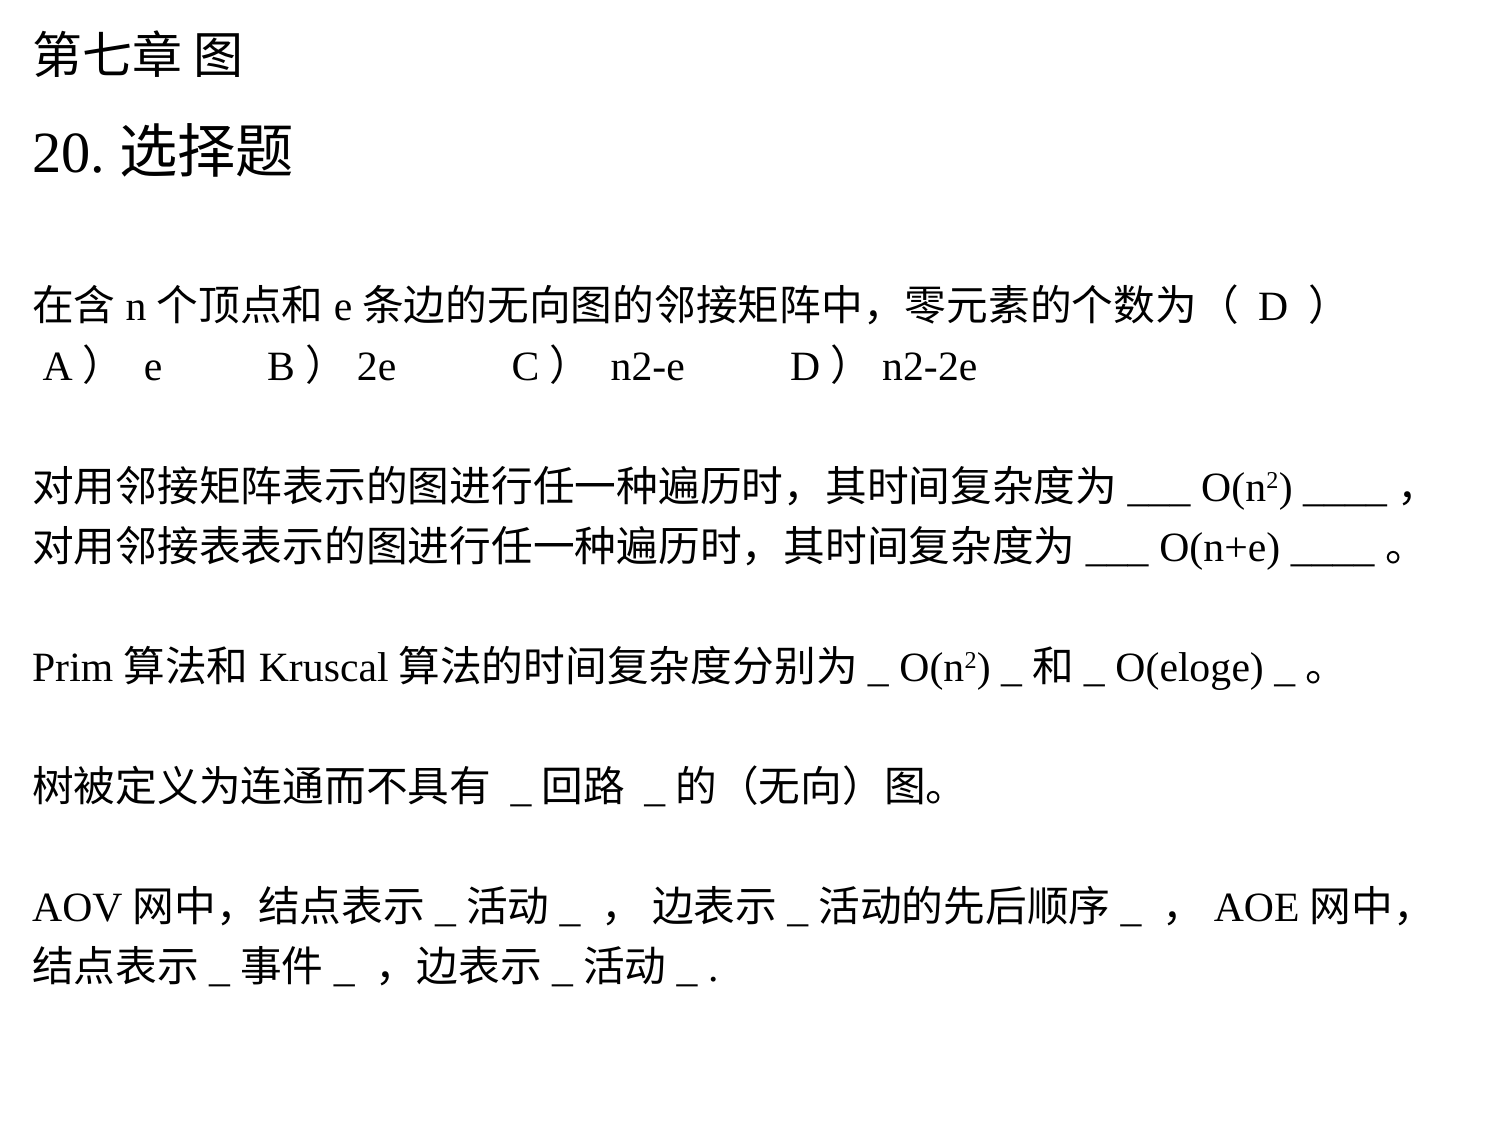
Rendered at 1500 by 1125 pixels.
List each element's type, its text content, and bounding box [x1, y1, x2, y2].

title 第七章 图 [17, 0, 1311, 115]
list 20.选择题 在含n个顶点和e条边的无向图的邻接矩阵中，零元素的个数为（ D ） A） e B）2e C） n2-e D）n2-2e 对用邻接矩阵表示的图进行任一种遍历时，其时间复杂度为___ O(n2) ____，对用邻接表表示的图进行任一种遍历时，其时间复杂度为___ O(n+e) ____。 Prim算法和Kruscal算法的时间复杂度分别为_ O(n2) _和_ O(eloge) _。 树被定义为连通而不具有 _回路 _的（无向）图。 AOV网中，结点表示_活动_ ， 边表示_活动的先后顺序_ ，AOE网中，结点表示_事件_ ，边表示_活动_ . [17, 115, 1474, 1088]
